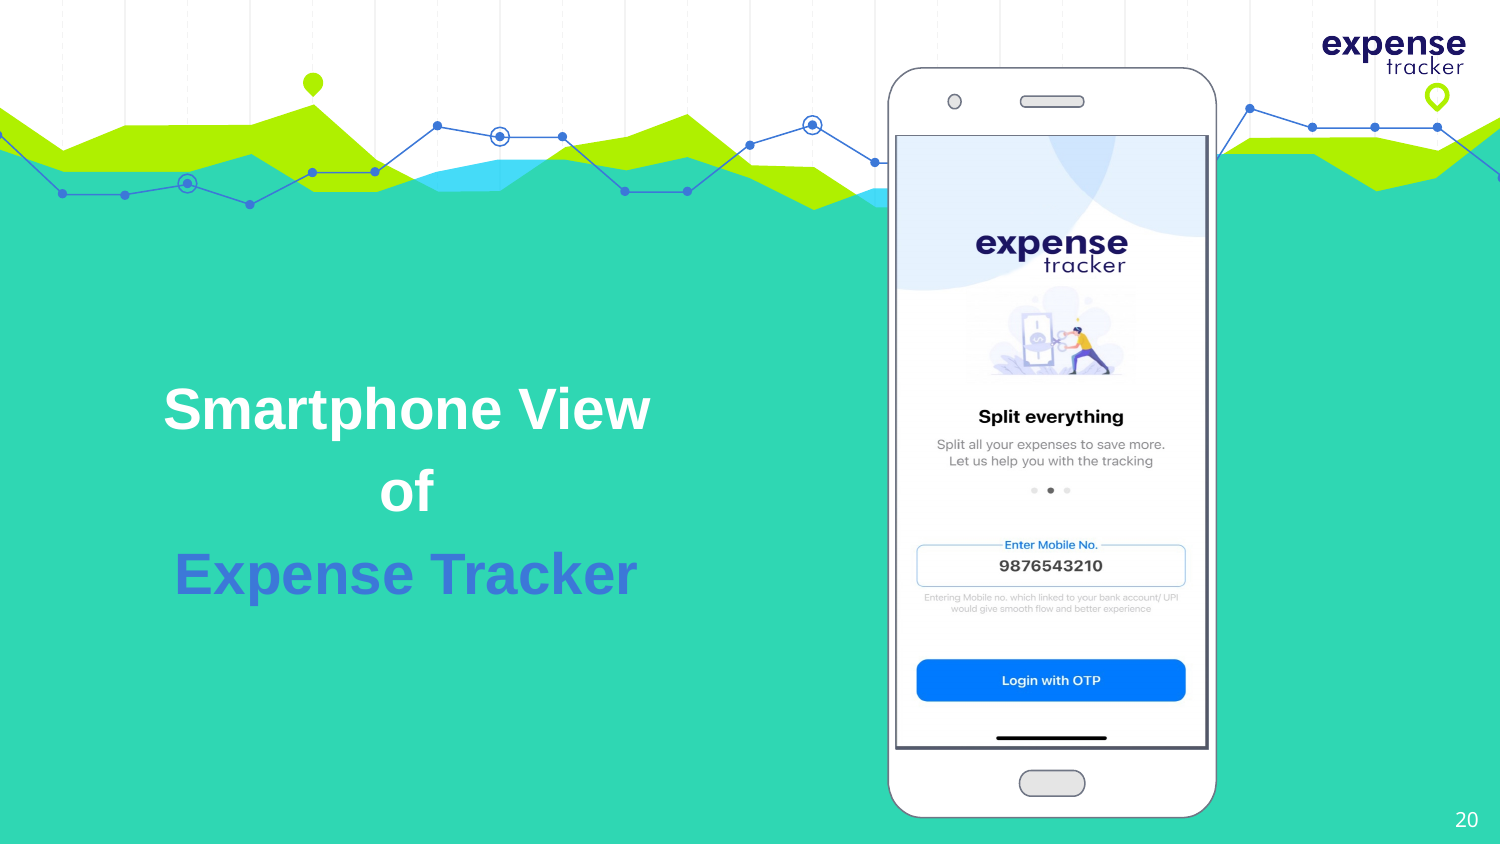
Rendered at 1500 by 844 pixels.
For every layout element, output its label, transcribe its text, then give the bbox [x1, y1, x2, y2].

slide_number 20 [1403, 791, 1494, 844]
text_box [887, 67, 1217, 818]
picture [896, 136, 1209, 750]
list Smartphone View of Expense Tracker [113, 273, 701, 684]
picture [1321, 22, 1468, 80]
